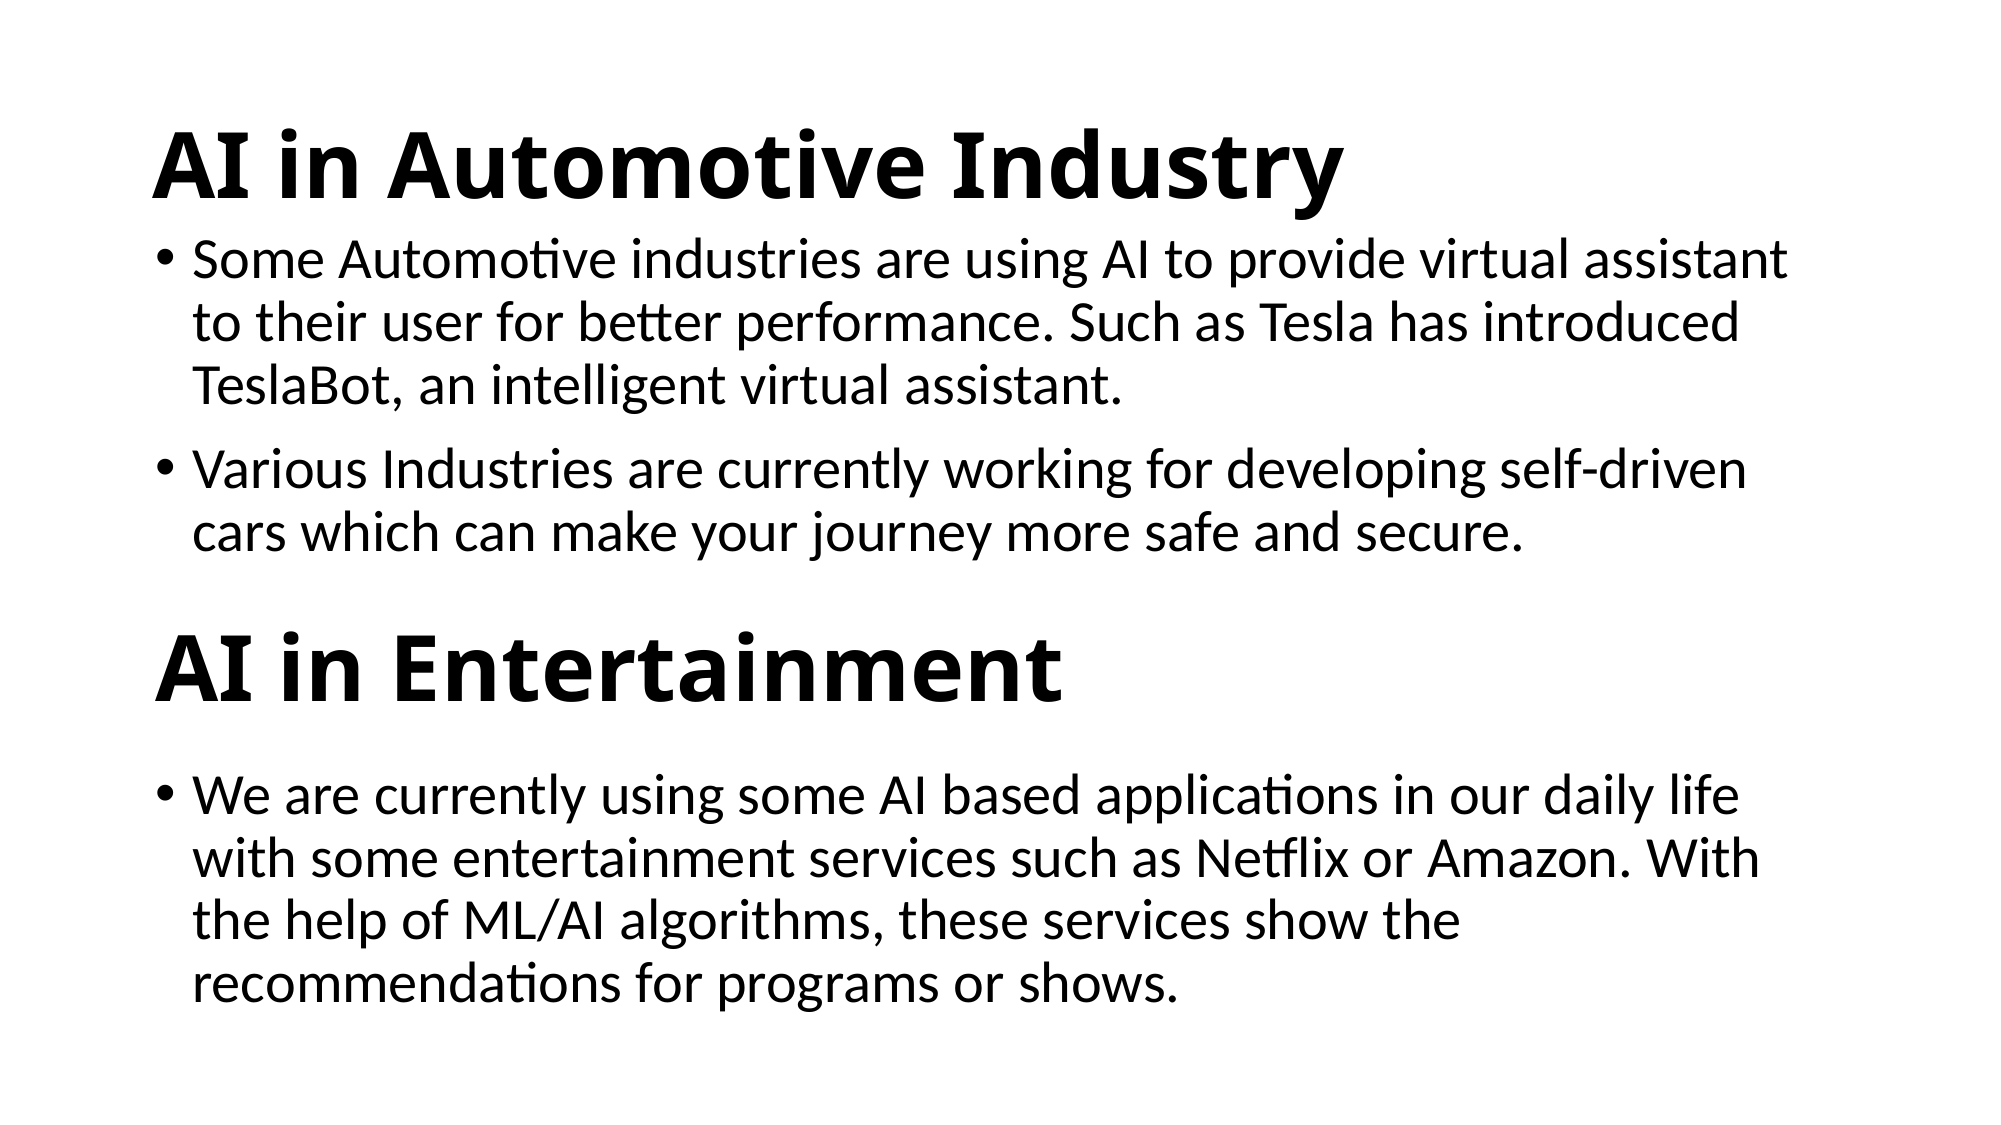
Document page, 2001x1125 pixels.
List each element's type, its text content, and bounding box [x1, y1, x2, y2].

text_box We are currently using some AI based applications in our daily life with some entertainment services such as Netflix or Amazon. With the help of ML/AI algorithms, these services show the recommendations for programs or shows. [140, 756, 1866, 1040]
title AI in Automotive Industry [137, 59, 1863, 278]
text_box AI in Entertainment [140, 586, 1866, 756]
list Some Automotive industries are using AI to provide virtual assistant to their user for better performance. Such as Tesla has introduced TeslaBot, an intelligent virtual assistant. Various Industries are currently working for developing self-driven cars which can make your journey more safe and secure. [140, 221, 1866, 586]
